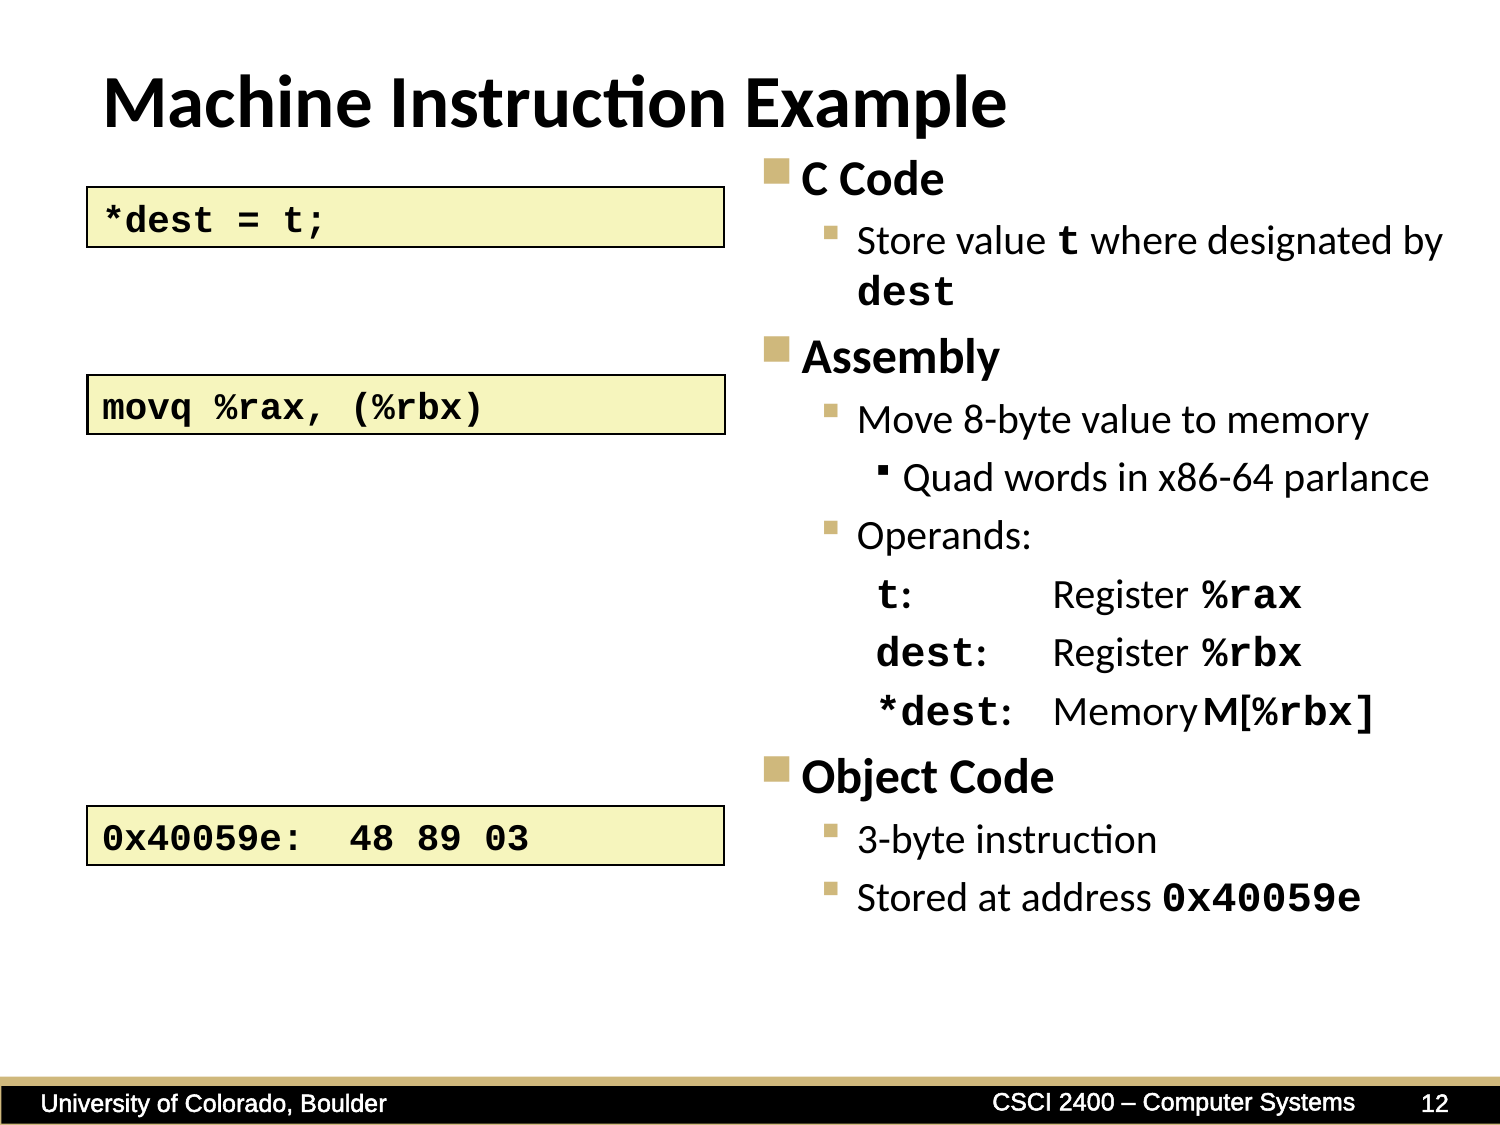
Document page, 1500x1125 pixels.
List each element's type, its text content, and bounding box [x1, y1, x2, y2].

text_box 0x40059e: 48 89 03 [86, 805, 725, 866]
list C Code Store value t where designated by dest Assembly Move 8-byte value to memory Quad words in x86-64 parlance Operands: t: Register %rax dest: Register %rbx *dest: Memory M[%rbx] Object Code 3-byte instruction Stored at address 0x40059e [749, 137, 1500, 1088]
text_box movq %rax, (%rbx) [87, 374, 725, 435]
title Machine Instruction Example [87, 49, 1280, 145]
text_box *dest = t; [87, 187, 725, 247]
